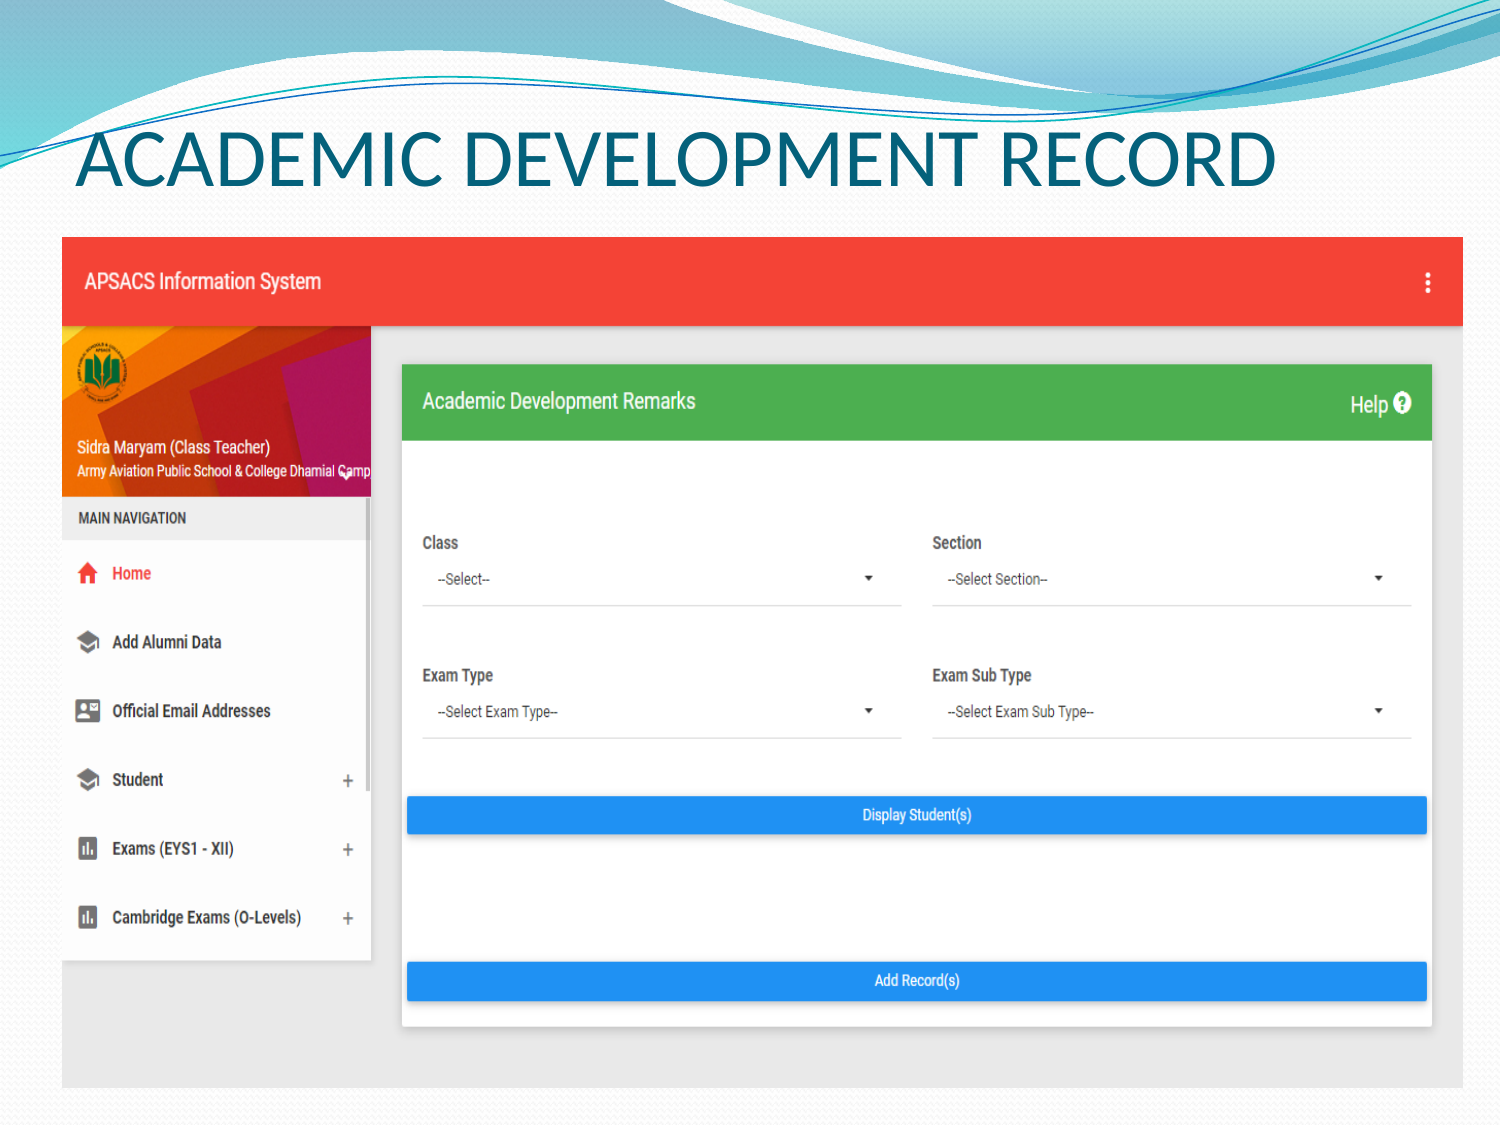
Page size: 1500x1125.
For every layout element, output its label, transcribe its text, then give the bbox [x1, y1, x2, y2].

picture [62, 237, 1463, 1088]
title ACADEMIC DEVELOPMENT RECORD [75, 115, 1425, 237]
